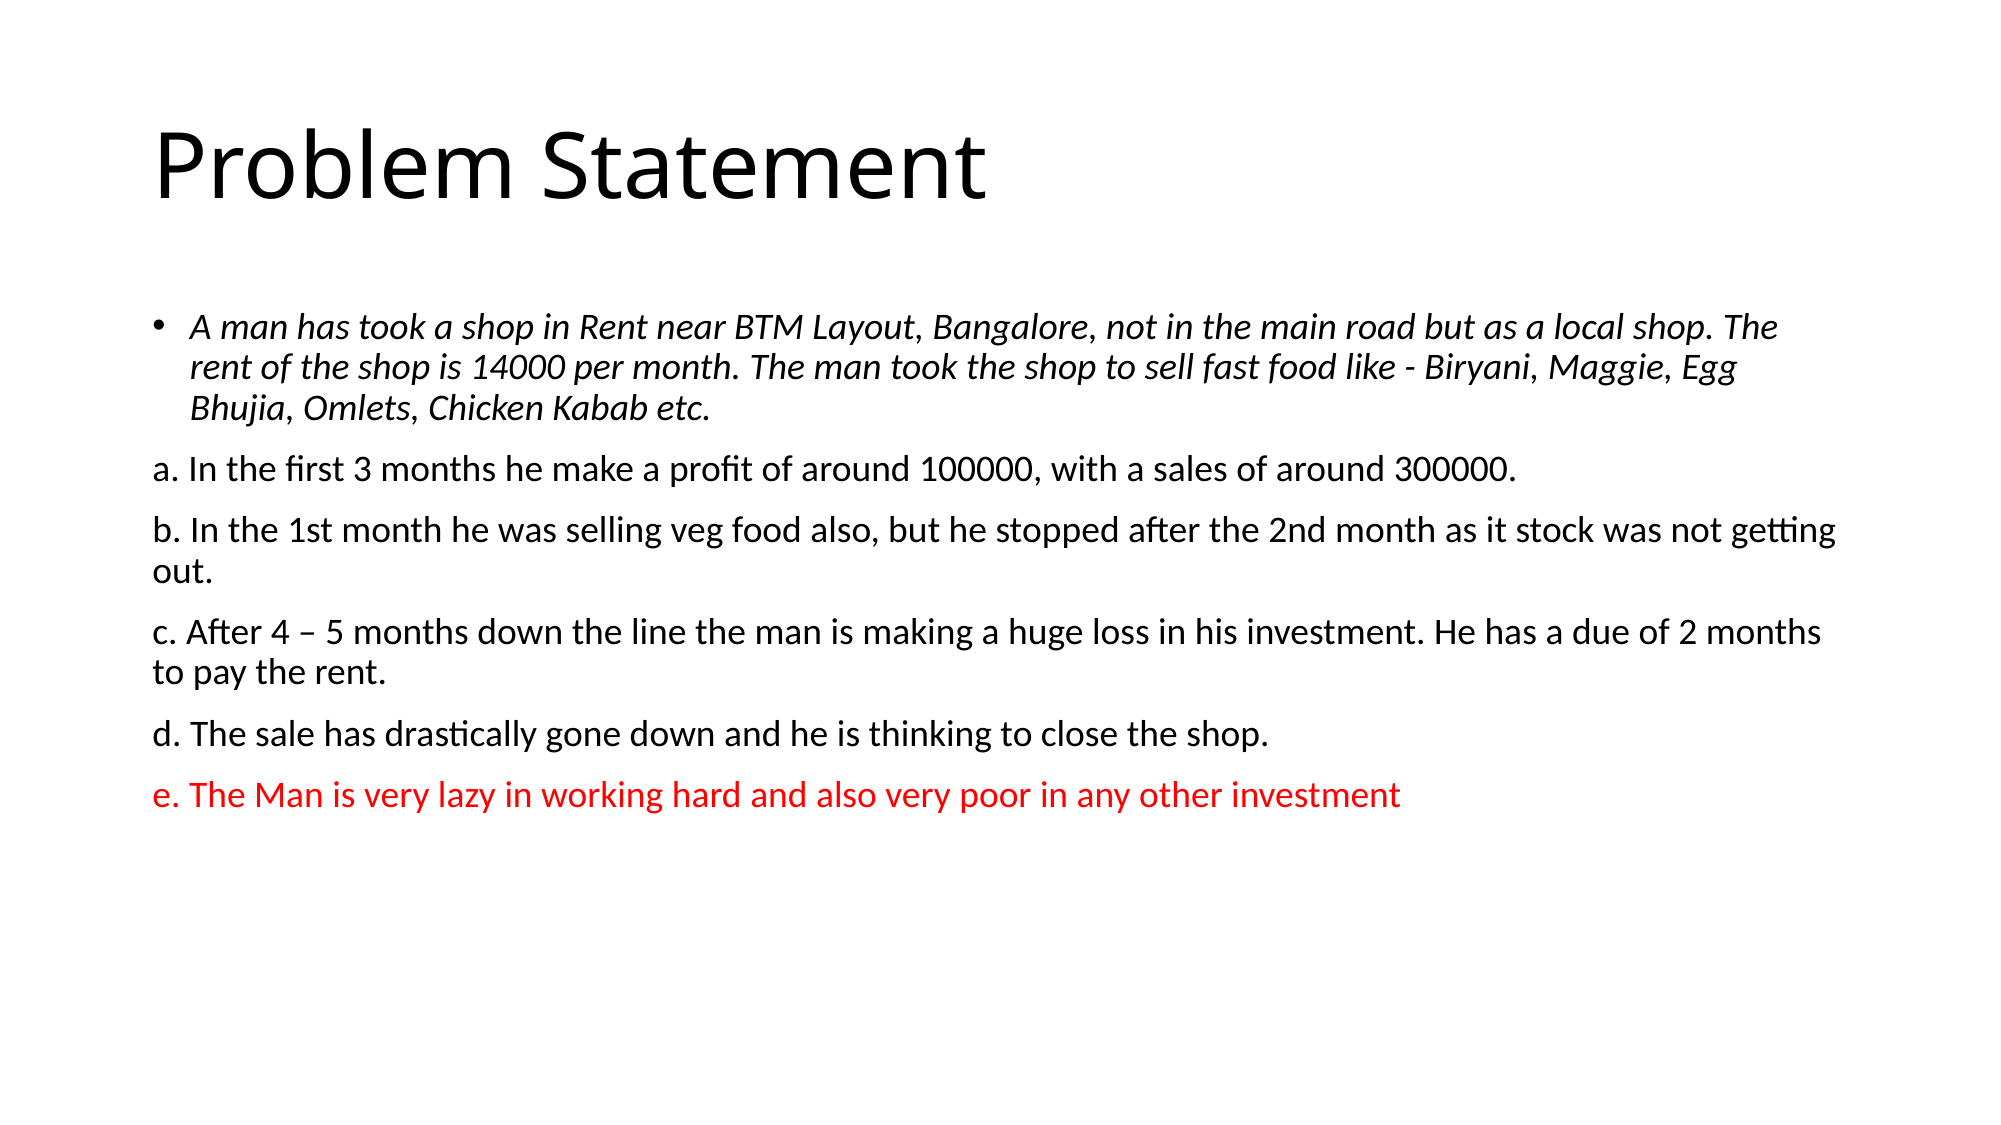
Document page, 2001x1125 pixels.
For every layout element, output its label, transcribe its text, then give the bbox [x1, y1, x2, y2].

list A man has took a shop in Rent near BTM Layout, Bangalore, not in the main road but as a local shop. The rent of the shop is 14000 per month. The man took the shop to sell fast food like - Biryani, Maggie, Egg Bhujia, Omlets, Chicken Kabab etc. a. In the first 3 months he make a profit of around 100000, with a sales of around 300000. b. In the 1st month he was selling veg food also, but he stopped after the 2nd month as it stock was not getting out. c. After 4 – 5 months down the line the man is making a huge loss in his investment. He has a due of 2 months to pay the rent. d. The sale has drastically gone down and he is thinking to close the shop. e. The Man is very lazy in working hard and also very poor in any other investment [137, 299, 1863, 1014]
title Problem Statement [137, 59, 1863, 278]
